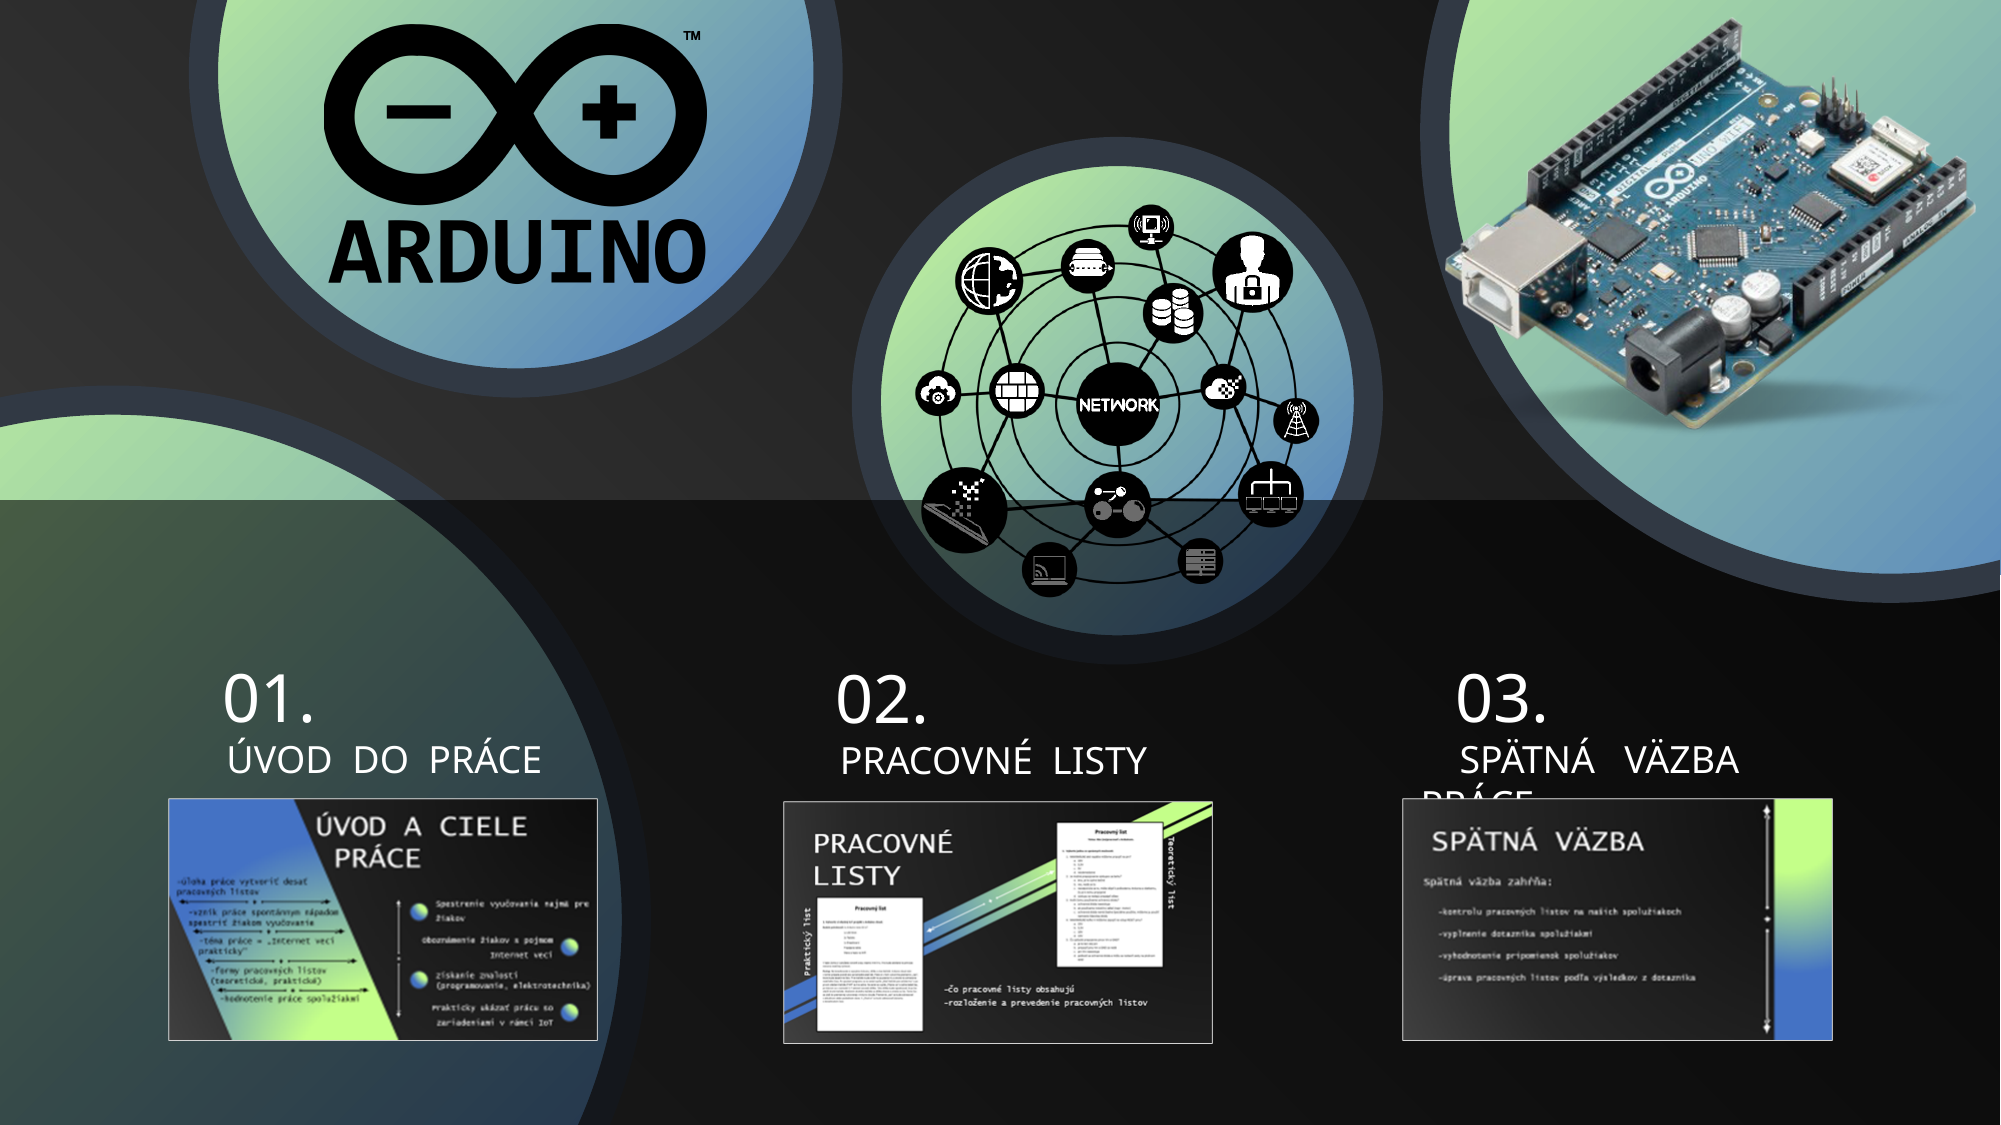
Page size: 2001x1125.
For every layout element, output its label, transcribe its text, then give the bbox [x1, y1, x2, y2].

text_box [1325, 258, 1370, 499]
text_box [0, 399, 422, 499]
picture [1401, 2, 2000, 452]
text_box [0, 0, 1616, 499]
text_box [0, 499, 2000, 1125]
text_box [865, 258, 910, 499]
text_box [202, 0, 830, 385]
picture [910, 200, 1325, 601]
text_box 02. PRACOVNÉ LISTY [785, 649, 1187, 790]
picture [1402, 798, 1833, 1041]
text_box [1564, 452, 2000, 590]
text_box [966, 150, 1268, 200]
picture [168, 798, 598, 1041]
text_box 01. ÚVOD DO PRÁCE [172, 648, 574, 789]
picture [783, 801, 1213, 1044]
text_box 03. SPÄTNÁ VÄZBA PRÁCE [1405, 648, 1807, 798]
picture [324, 24, 707, 285]
